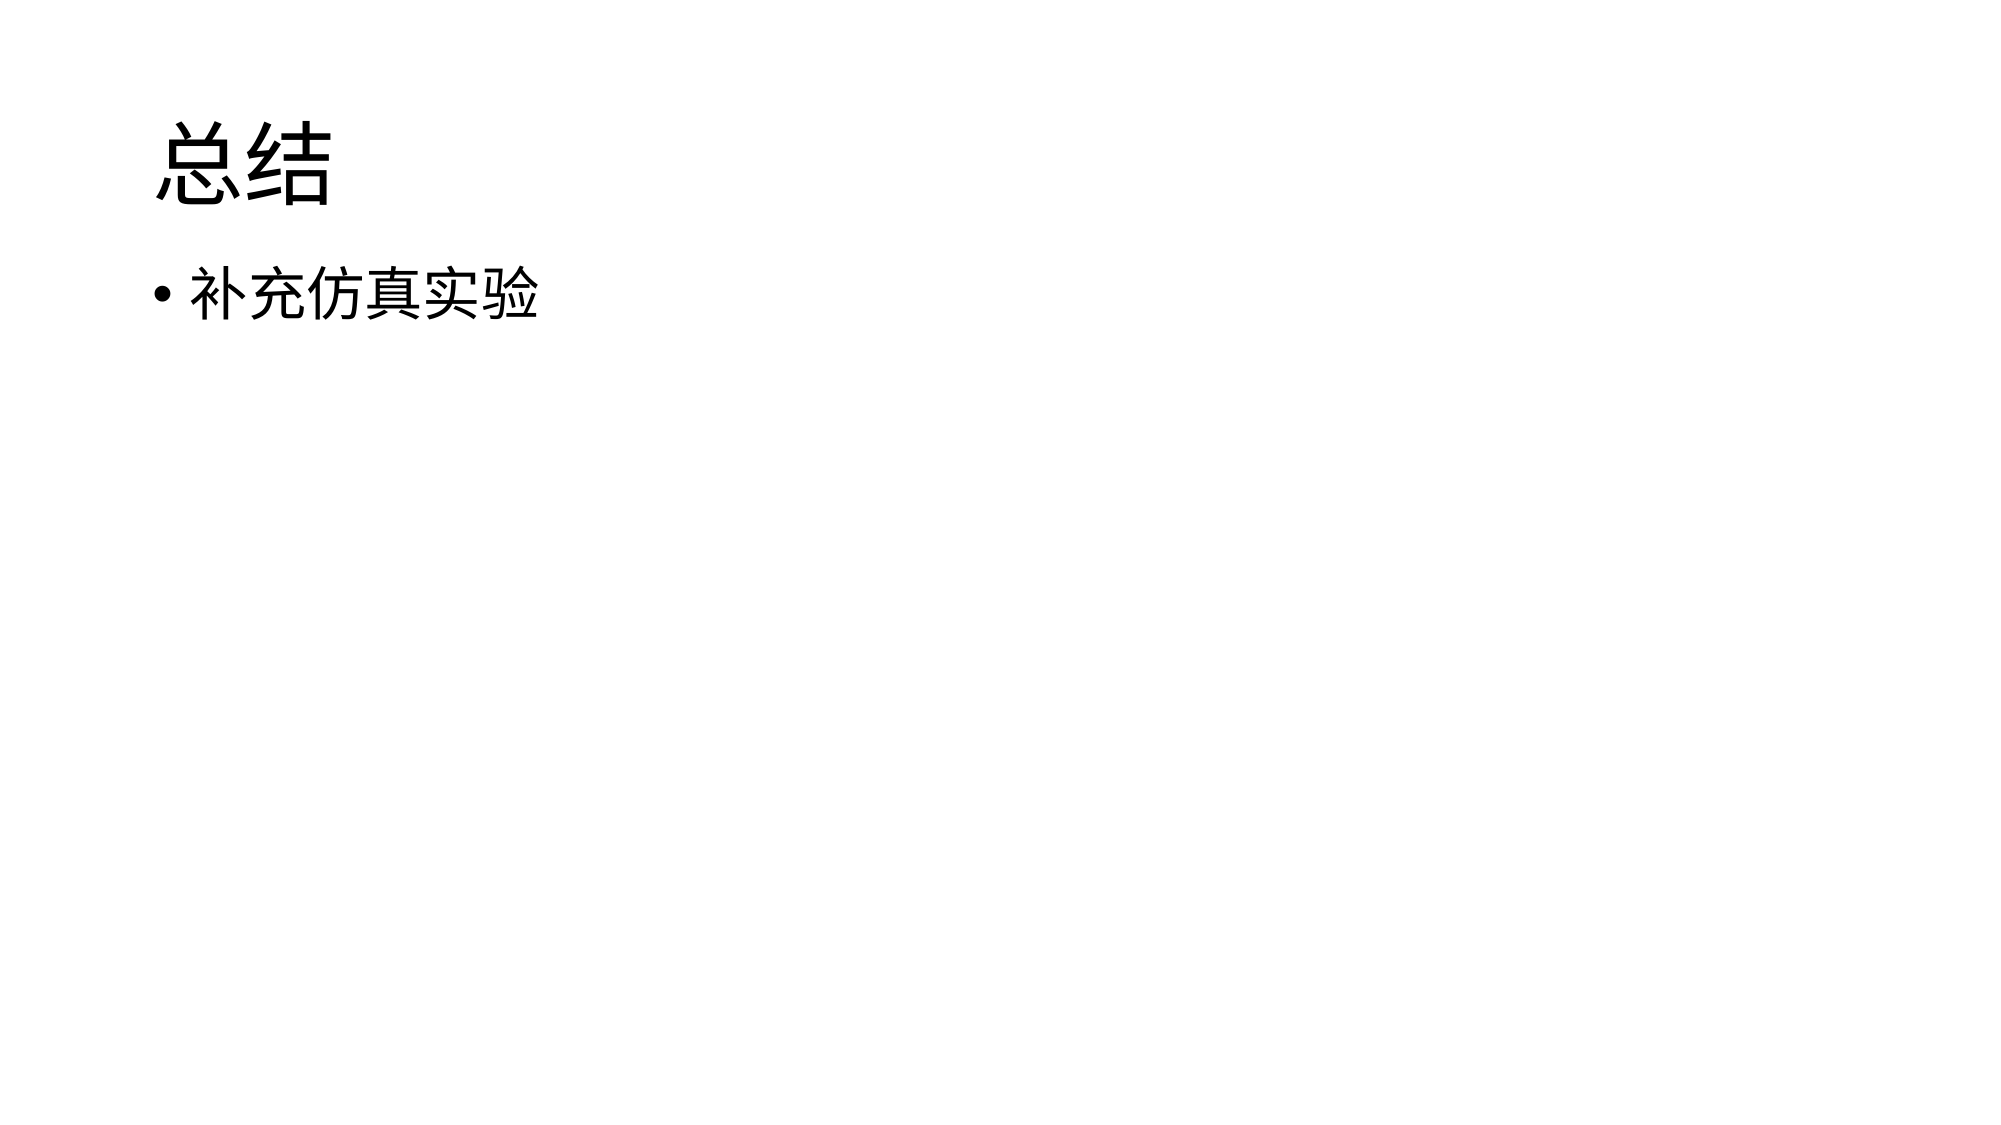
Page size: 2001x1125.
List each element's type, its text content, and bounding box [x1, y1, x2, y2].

text_box [137, 260, 1863, 1066]
title 总结 [137, 59, 1863, 257]
